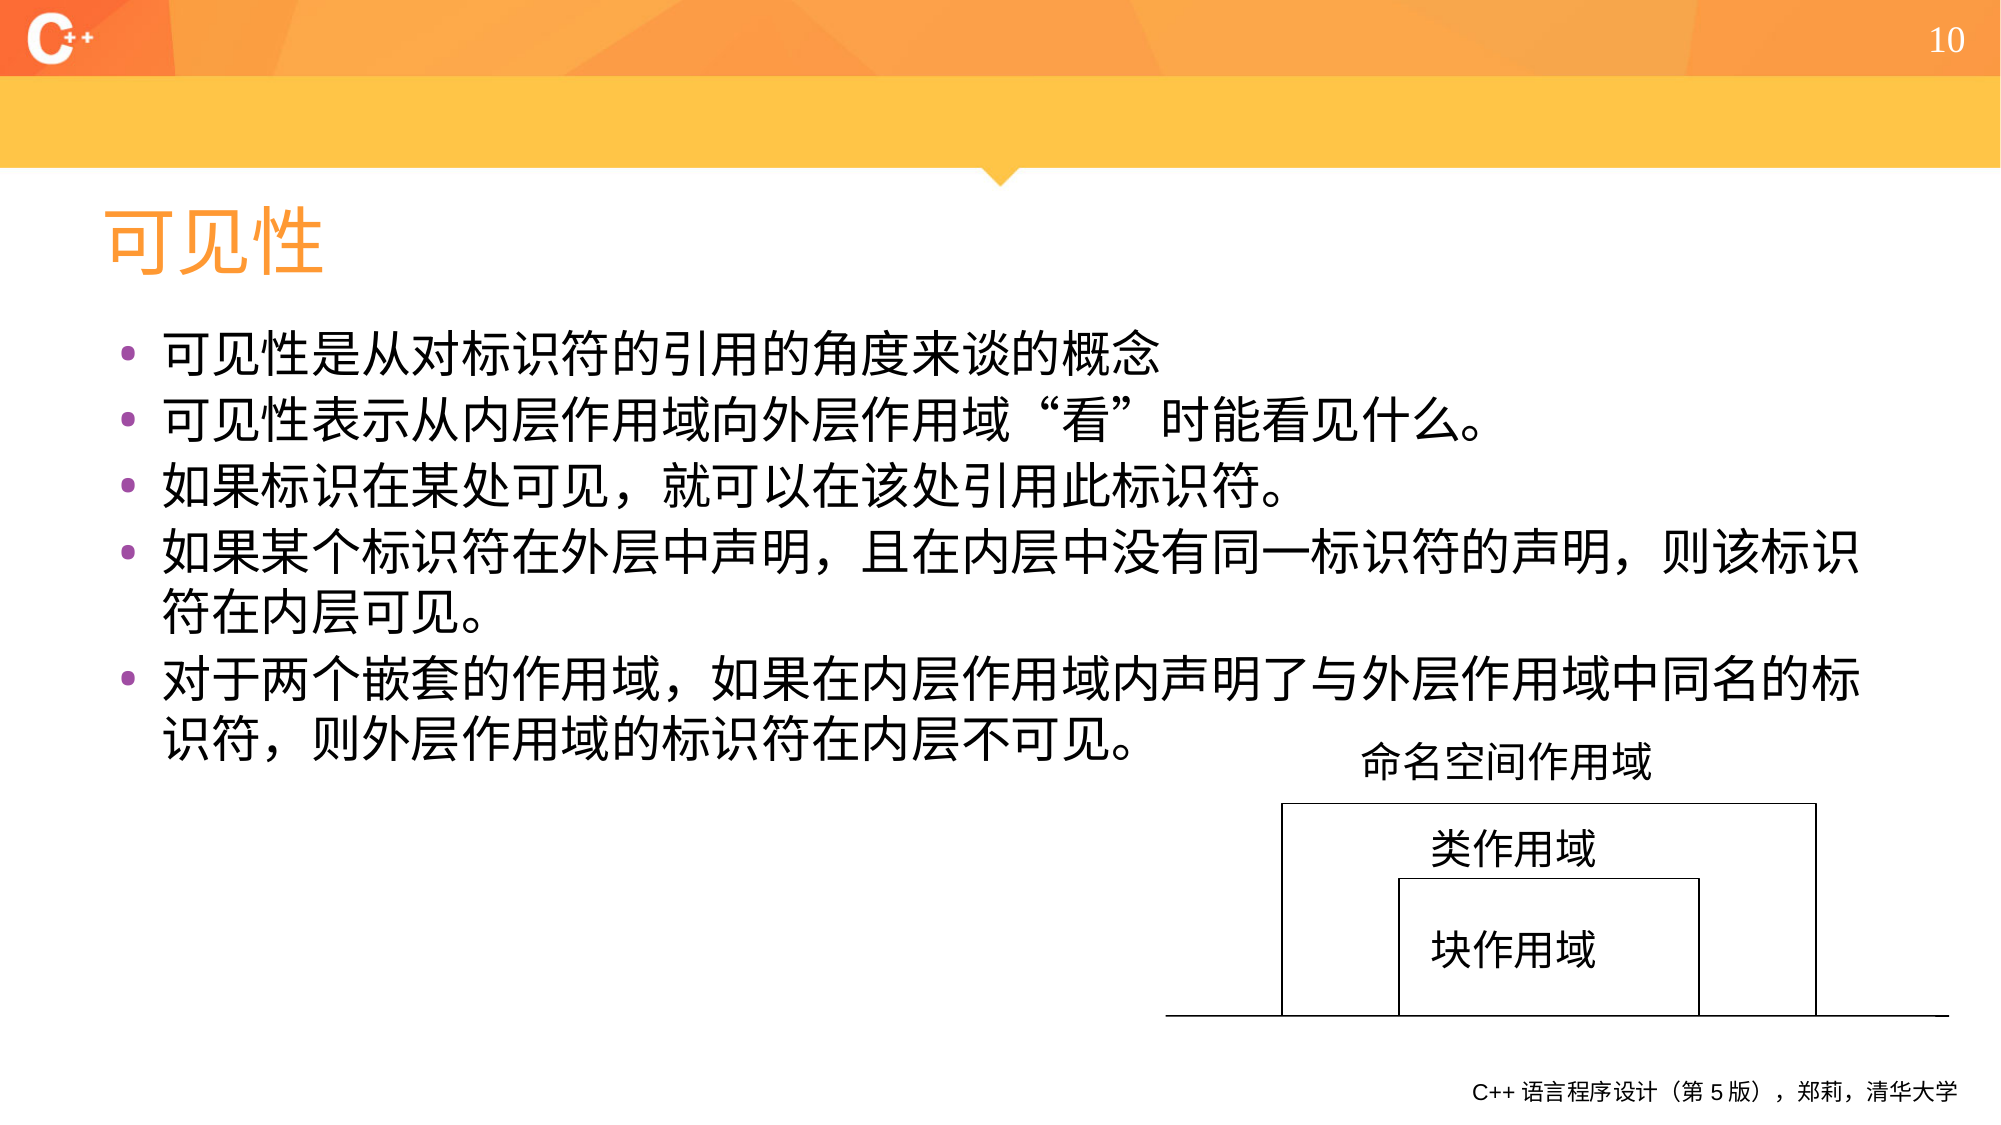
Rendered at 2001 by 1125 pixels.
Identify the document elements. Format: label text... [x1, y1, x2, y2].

picture [0, 0, 2001, 1125]
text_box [1165, 728, 1950, 1017]
title 可见性 [86, 152, 1887, 314]
list 可见性是从对标识符的引用的角度来谈的概念 可见性表示从内层作用域向外层作用域“看”时能看见什么。 如果标识在某处可见，就可以在该处引用此标识符。 如果某个标识符在外层中声明，且在内层中没有同一标识符的声明，则该标识符在内层可见。 对于两个嵌套的作用域，如果在内层作用域内声明了与外层作用域中同名的标识符，则外层作用域的标识符在内层不可见。 [86, 314, 1887, 1125]
slide_number 10 [1530, 7, 1981, 68]
